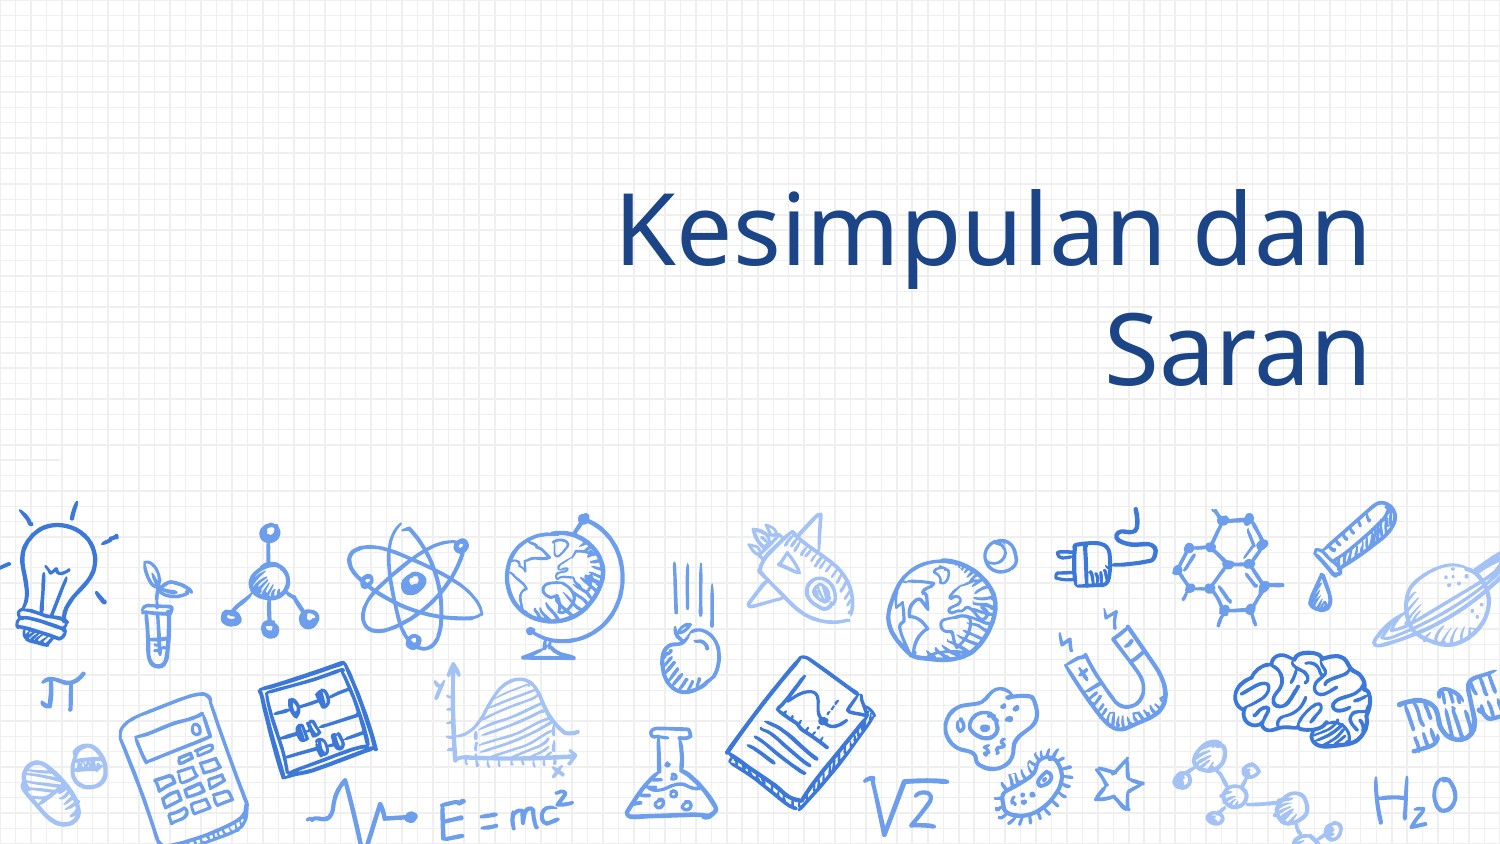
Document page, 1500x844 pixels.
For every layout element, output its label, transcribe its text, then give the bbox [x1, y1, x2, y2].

title Kesimpulan dan Saran [378, 190, 1388, 381]
